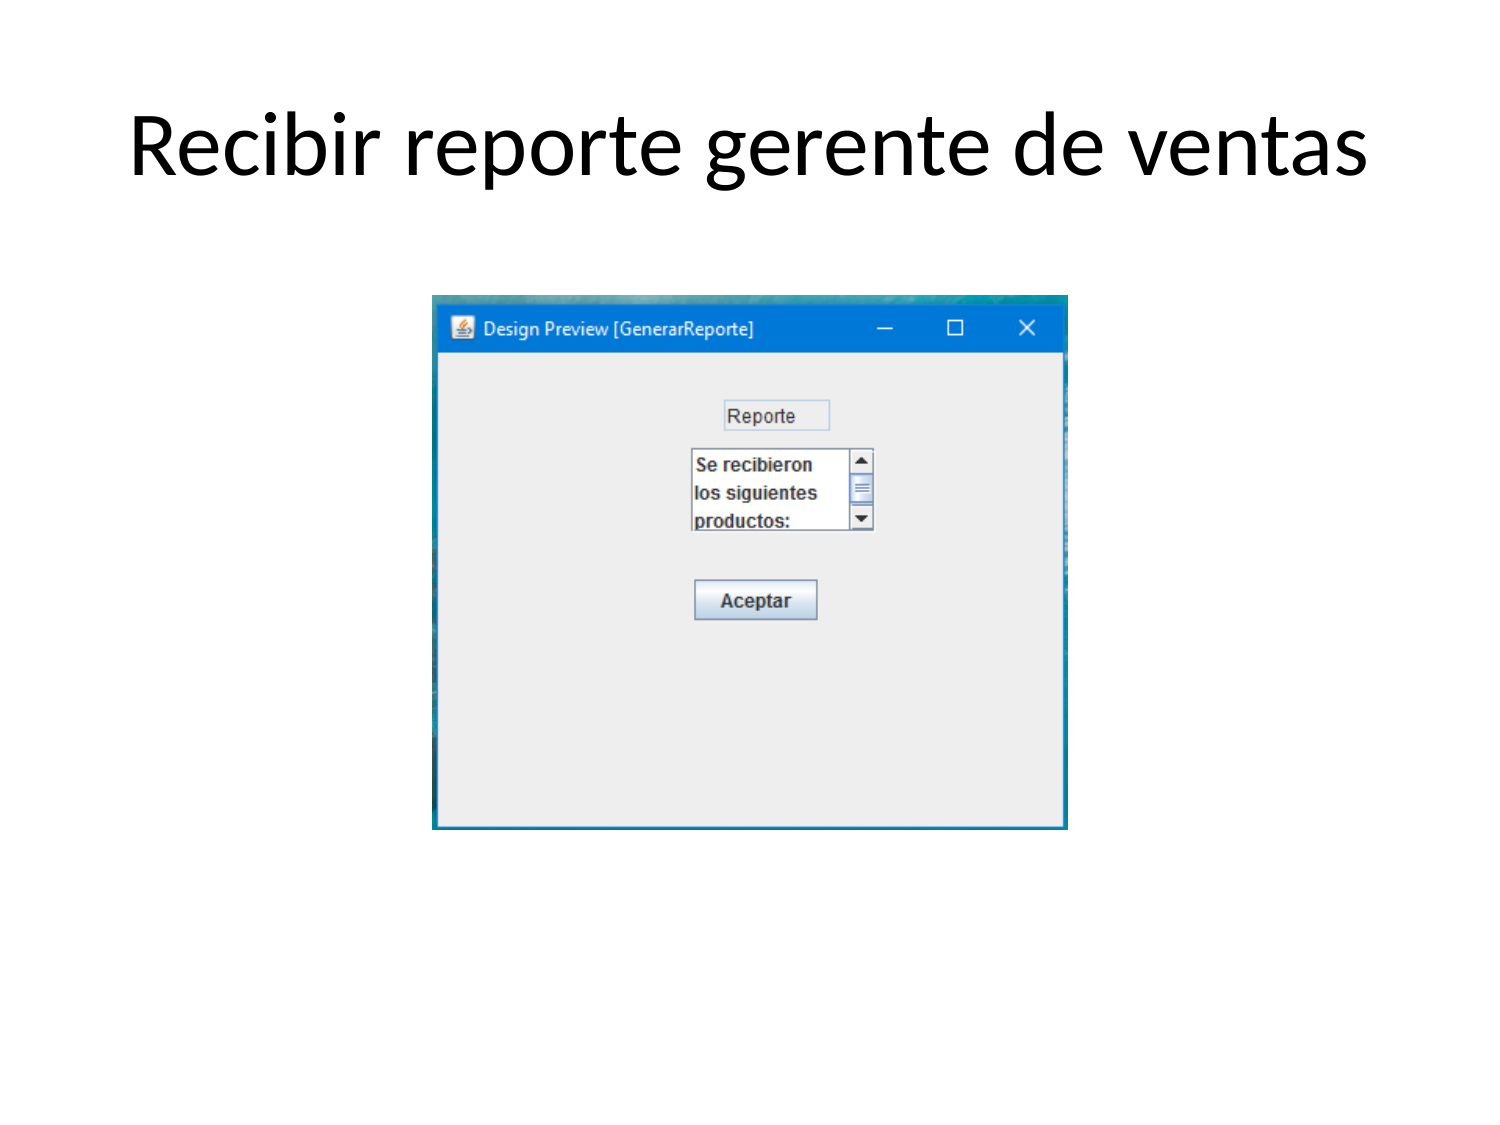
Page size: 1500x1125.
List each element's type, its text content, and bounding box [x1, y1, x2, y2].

picture [431, 295, 1069, 830]
title Recibir reporte gerente de ventas [75, 45, 1425, 233]
